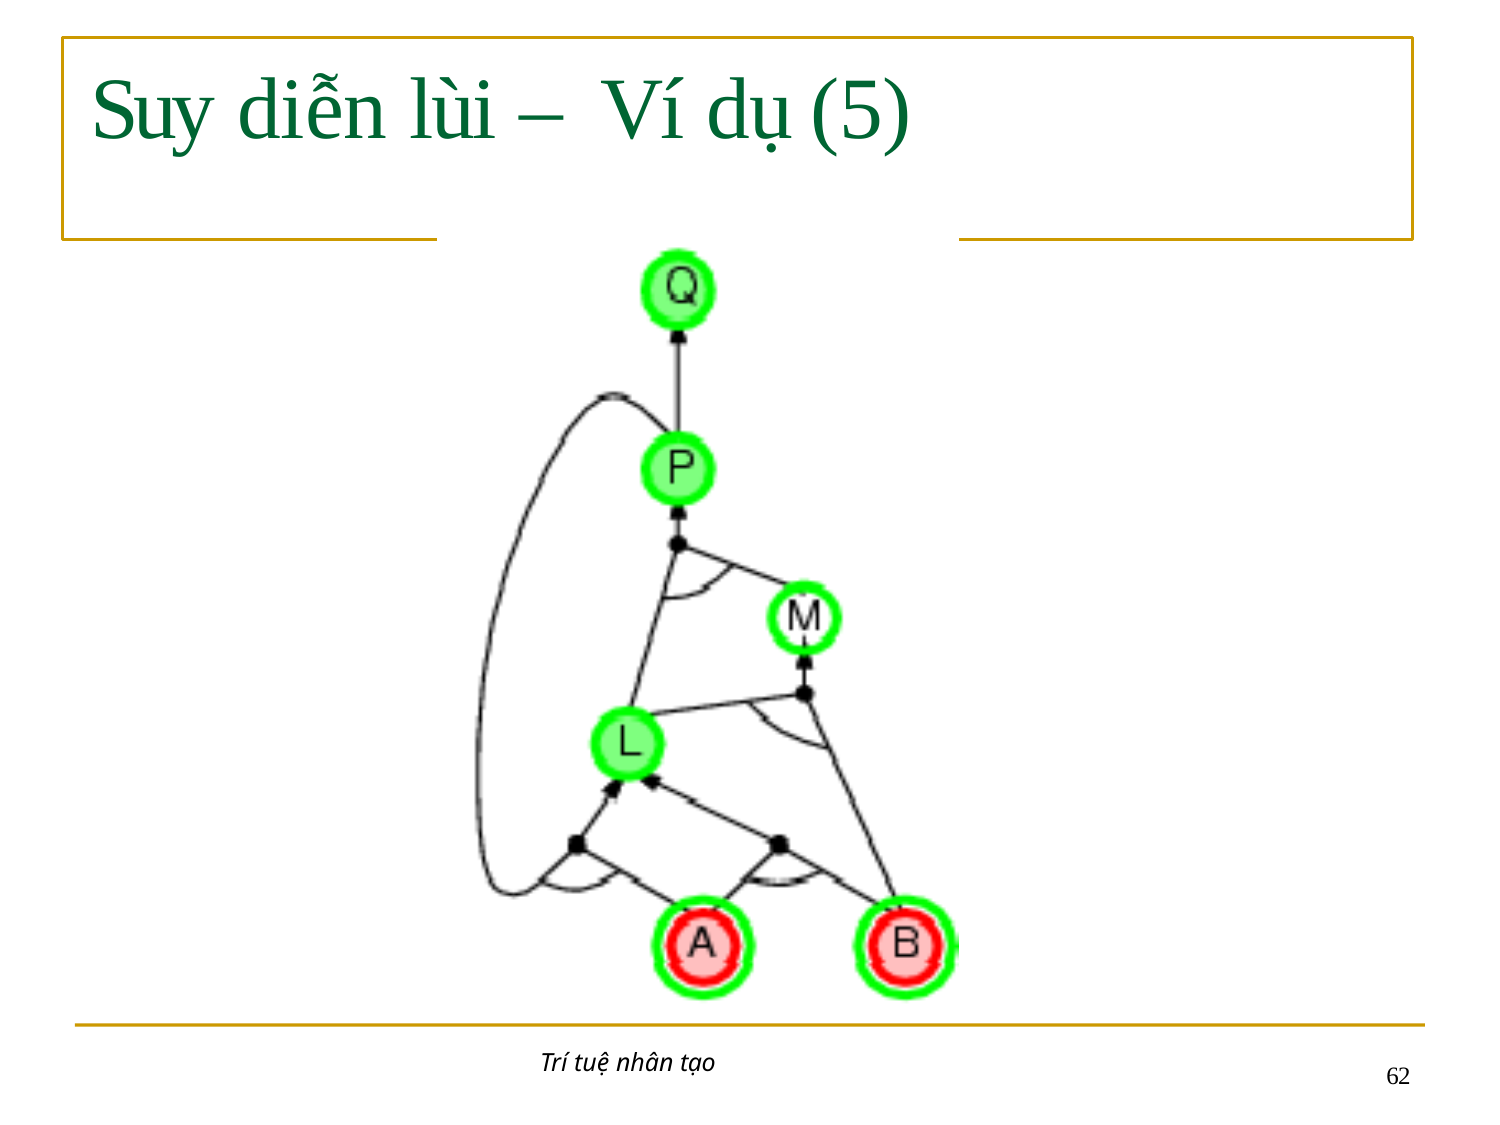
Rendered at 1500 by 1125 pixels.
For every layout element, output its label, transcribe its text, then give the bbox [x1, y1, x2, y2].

title Suy diễn lùi – Ví dụ (5) [62, 37, 1413, 240]
footer Trí tuệ nhân tạo [537, 1043, 745, 1125]
slide_number 10 [1380, 1061, 1419, 1125]
text_box [74, 1023, 1425, 1027]
picture [437, 237, 959, 1013]
